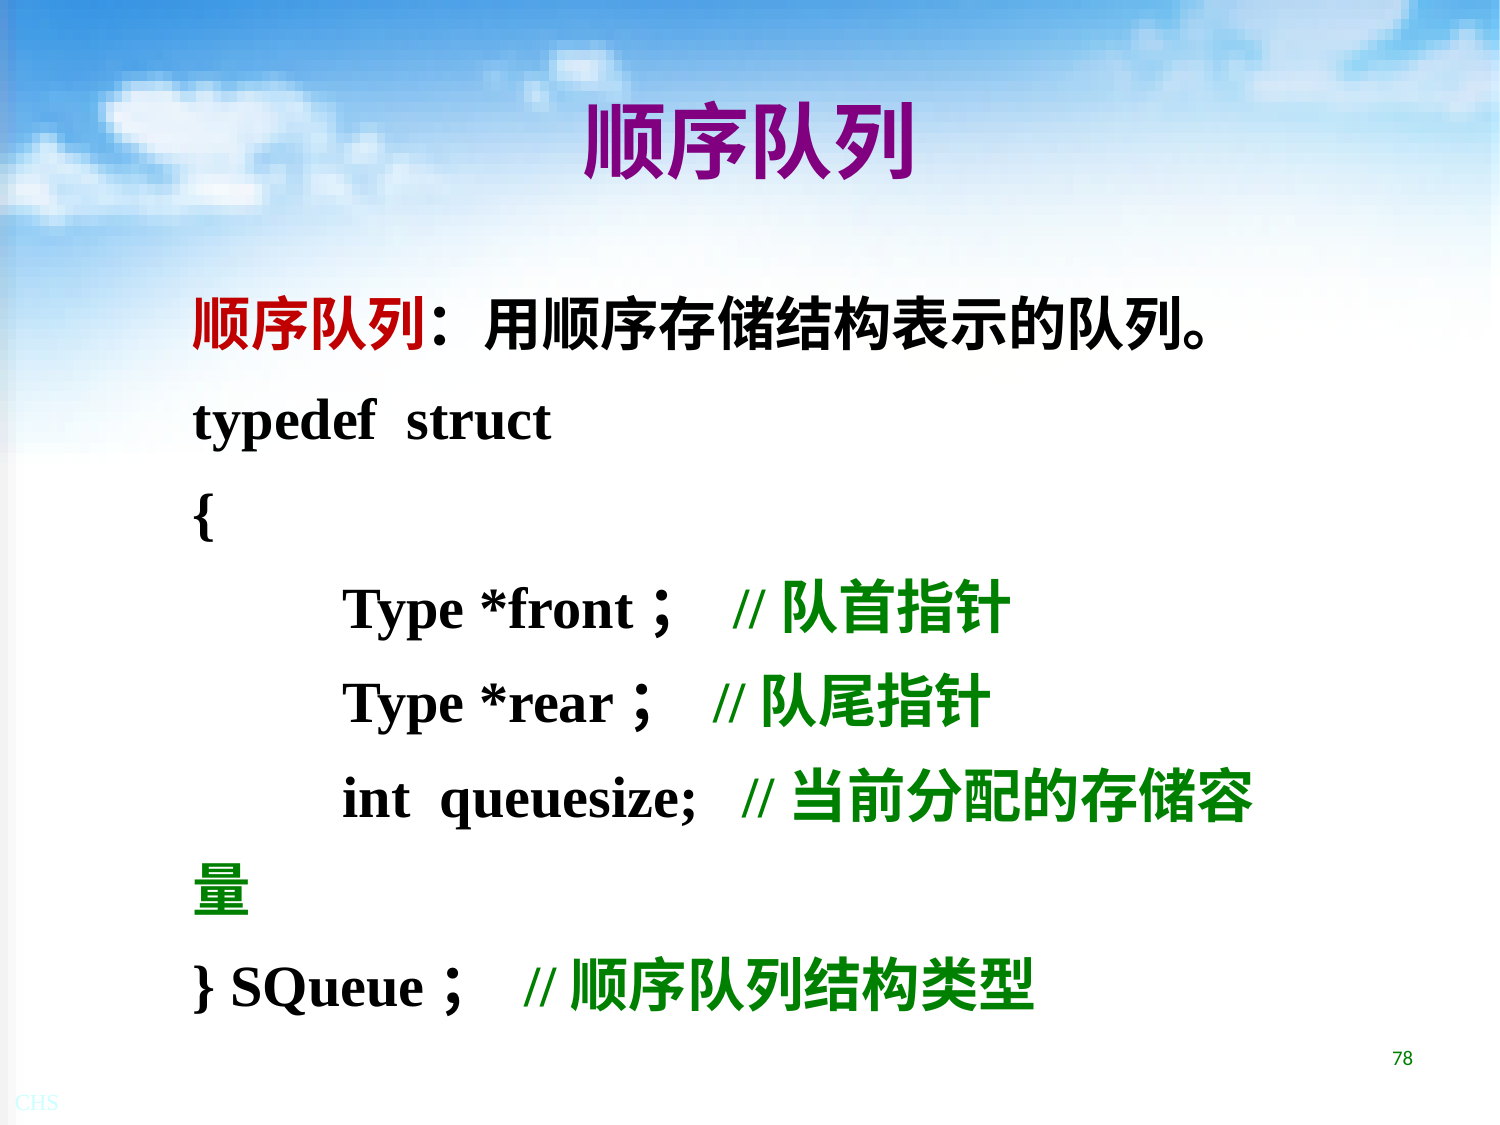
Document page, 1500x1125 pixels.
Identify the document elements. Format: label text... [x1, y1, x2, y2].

list 顺序队列：用顺序存储结构表示的队列。 typedef struct { Type *front； //队首指针 Type *rear； //队尾指针 int queuesize; //当前分配的存储容量 } SQueue； //顺序队列结构类型 [163, 262, 1337, 1006]
title 顺序队列 [163, 37, 1337, 241]
slide_number 78 [1370, 1042, 1435, 1072]
picture [0, 0, 1500, 1125]
